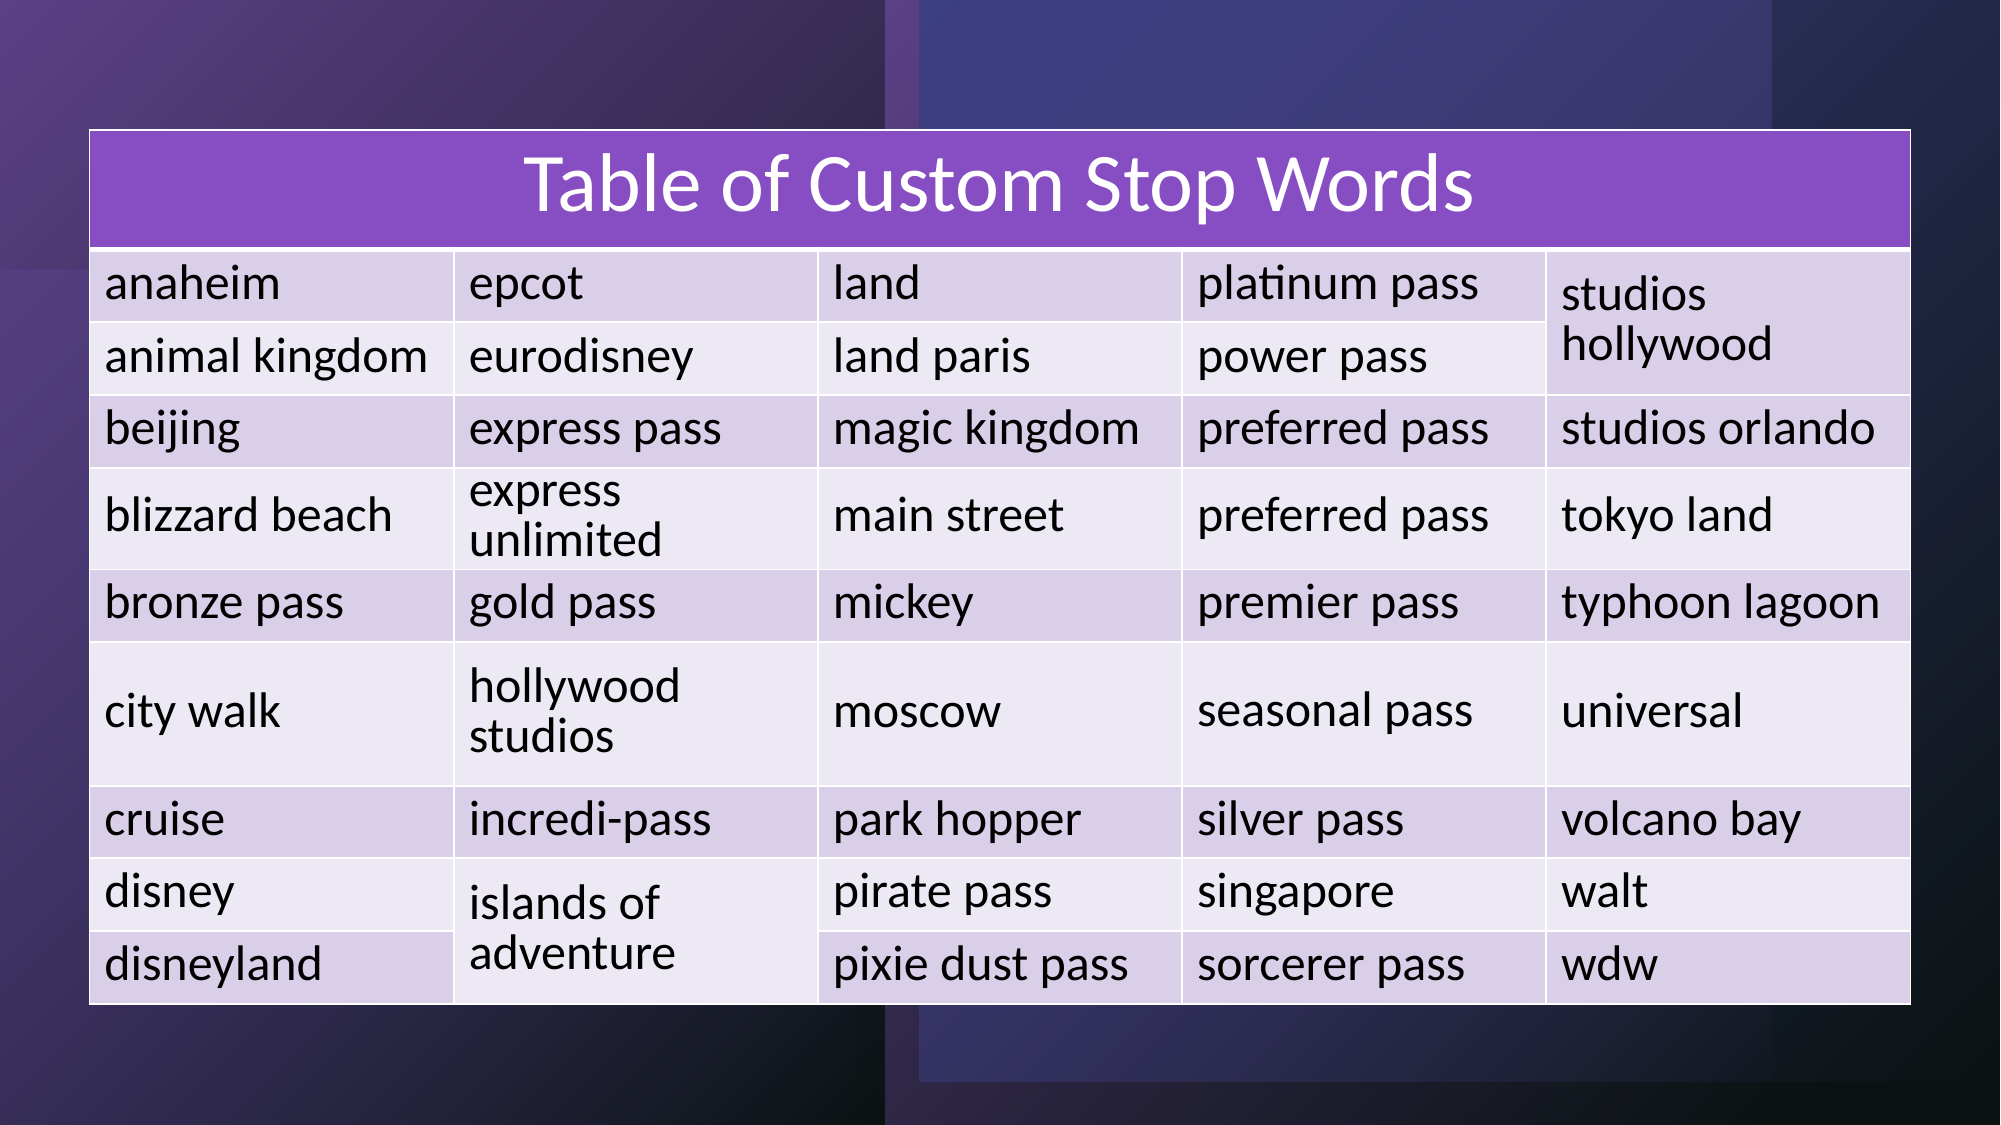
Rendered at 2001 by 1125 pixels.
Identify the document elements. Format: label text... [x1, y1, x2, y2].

table_cell magic kingdom [819, 396, 1181, 467]
table_cell preferred pass [1183, 469, 1545, 569]
table_cell walt [1547, 859, 1910, 930]
table_cell express pass [455, 396, 817, 467]
table_cell gold pass [455, 570, 817, 641]
table_cell land [819, 252, 1181, 321]
table_cell studios hollywood [1547, 252, 1910, 394]
table_cell seasonal pass [1183, 643, 1545, 785]
table_cell singapore [1183, 859, 1545, 930]
table_cell cruise [90, 787, 453, 857]
table_cell eurodisney [455, 323, 817, 394]
table_cell platinum pass [1183, 252, 1545, 321]
table_cell sorcerer pass [1183, 932, 1545, 1003]
table_cell typhoon lagoon [1547, 570, 1910, 641]
table_cell pirate pass [819, 859, 1181, 930]
table_cell incredi-pass [455, 787, 817, 857]
table_cell pixie dust pass [819, 932, 1181, 1003]
table_cell mickey [819, 570, 1181, 641]
table_cell epcot [455, 252, 817, 321]
table_cell power pass [1183, 323, 1545, 394]
table_cell park hopper [819, 787, 1181, 857]
table_cell express unlimited [455, 469, 817, 569]
table_header Table of Custom Stop Words [90, 131, 1910, 247]
table_cell blizzard beach [90, 469, 453, 569]
table_cell moscow [819, 643, 1181, 785]
table_cell anaheim [90, 252, 453, 321]
table_cell hollywood studios [455, 643, 817, 785]
table_cell silver pass [1183, 787, 1545, 857]
table_cell land paris [819, 323, 1181, 394]
table_cell beijing [90, 396, 453, 467]
table_cell tokyo land [1547, 469, 1910, 569]
table_cell wdw [1547, 932, 1910, 1003]
table_cell volcano bay [1547, 787, 1910, 857]
table_cell bronze pass [90, 570, 453, 641]
table_cell disneyland [90, 932, 453, 1003]
table_cell city walk [90, 643, 453, 785]
table_cell studios orlando [1547, 396, 1910, 467]
table_cell preferred pass [1183, 396, 1545, 467]
table_cell premier pass [1183, 570, 1545, 641]
table_cell disney [90, 859, 453, 930]
table_cell animal kingdom [90, 323, 453, 394]
table_cell main street [819, 469, 1181, 569]
table_cell universal [1547, 643, 1910, 785]
table_cell islands of adventure [455, 859, 817, 1003]
